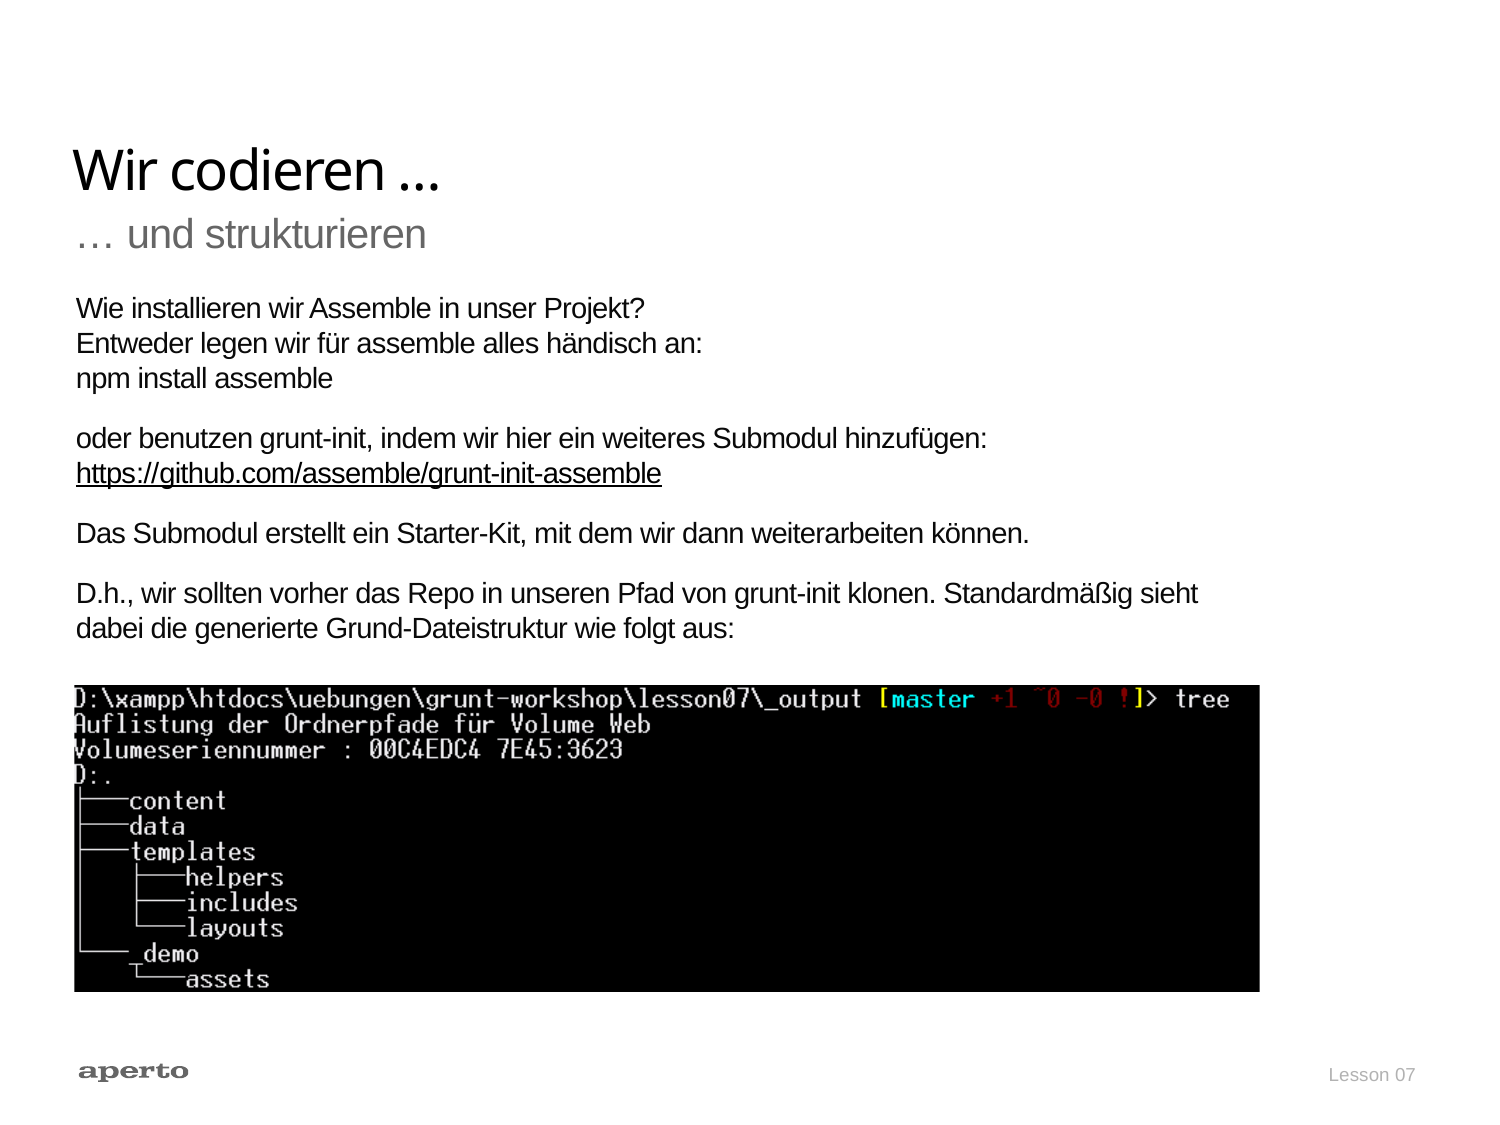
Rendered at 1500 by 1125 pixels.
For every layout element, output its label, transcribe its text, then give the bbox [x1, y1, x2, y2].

list Wie installieren wir Assemble in unser Projekt? Entweder legen wir für assemble alles händisch an: npm install assemble oder benutzen grunt-init, indem wir hier ein weiteres Submodul hinzufügen: https://github.com/assemble/grunt-init-assemble Das Submodul erstellt ein Starter-Kit, mit dem wir dann weiterarbeiten können. D.h., wir sollten vorher das Repo in unseren Pfad von grunt-init klonen. Standardmäßig sieht dabei die generierte Grund-Dateistruktur wie folgt aus: [60, 281, 1231, 1020]
title Wir codieren … [72, 128, 1417, 202]
picture [74, 684, 1260, 992]
list … und strukturieren [74, 206, 1419, 303]
footer Lesson 07 [956, 1043, 1431, 1104]
